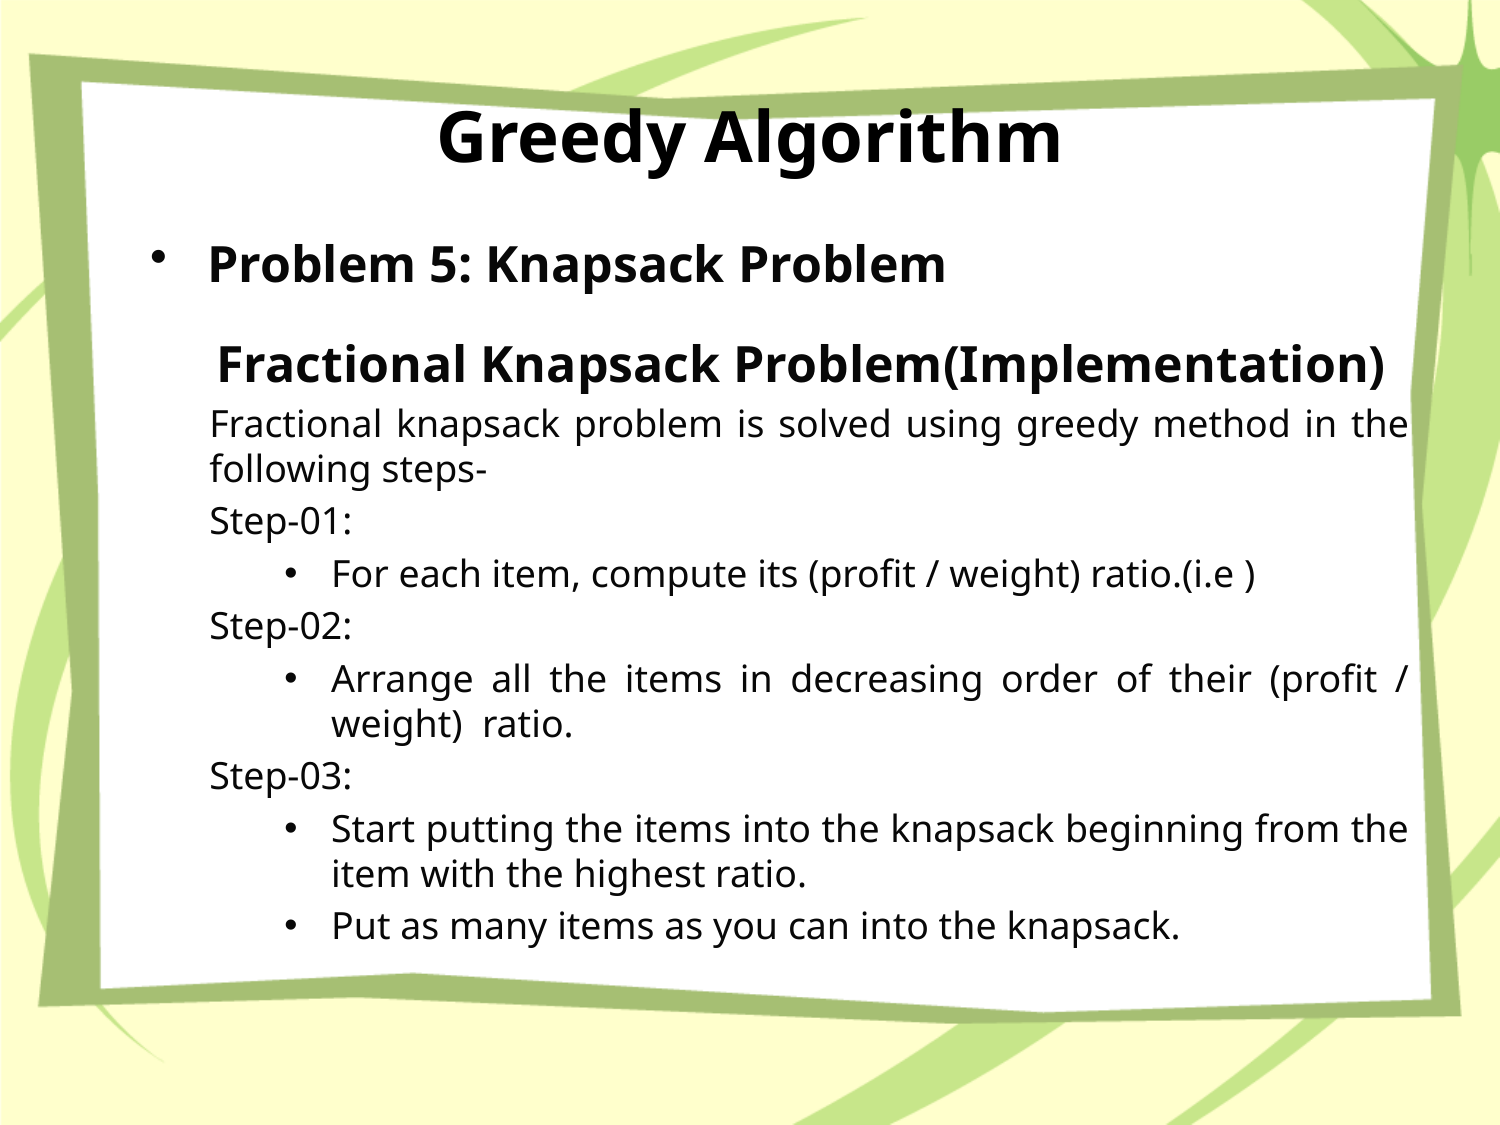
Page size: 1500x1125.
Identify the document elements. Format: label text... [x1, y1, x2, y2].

title Greedy Algorithm [75, 75, 1425, 194]
picture [0, 0, 1500, 1125]
